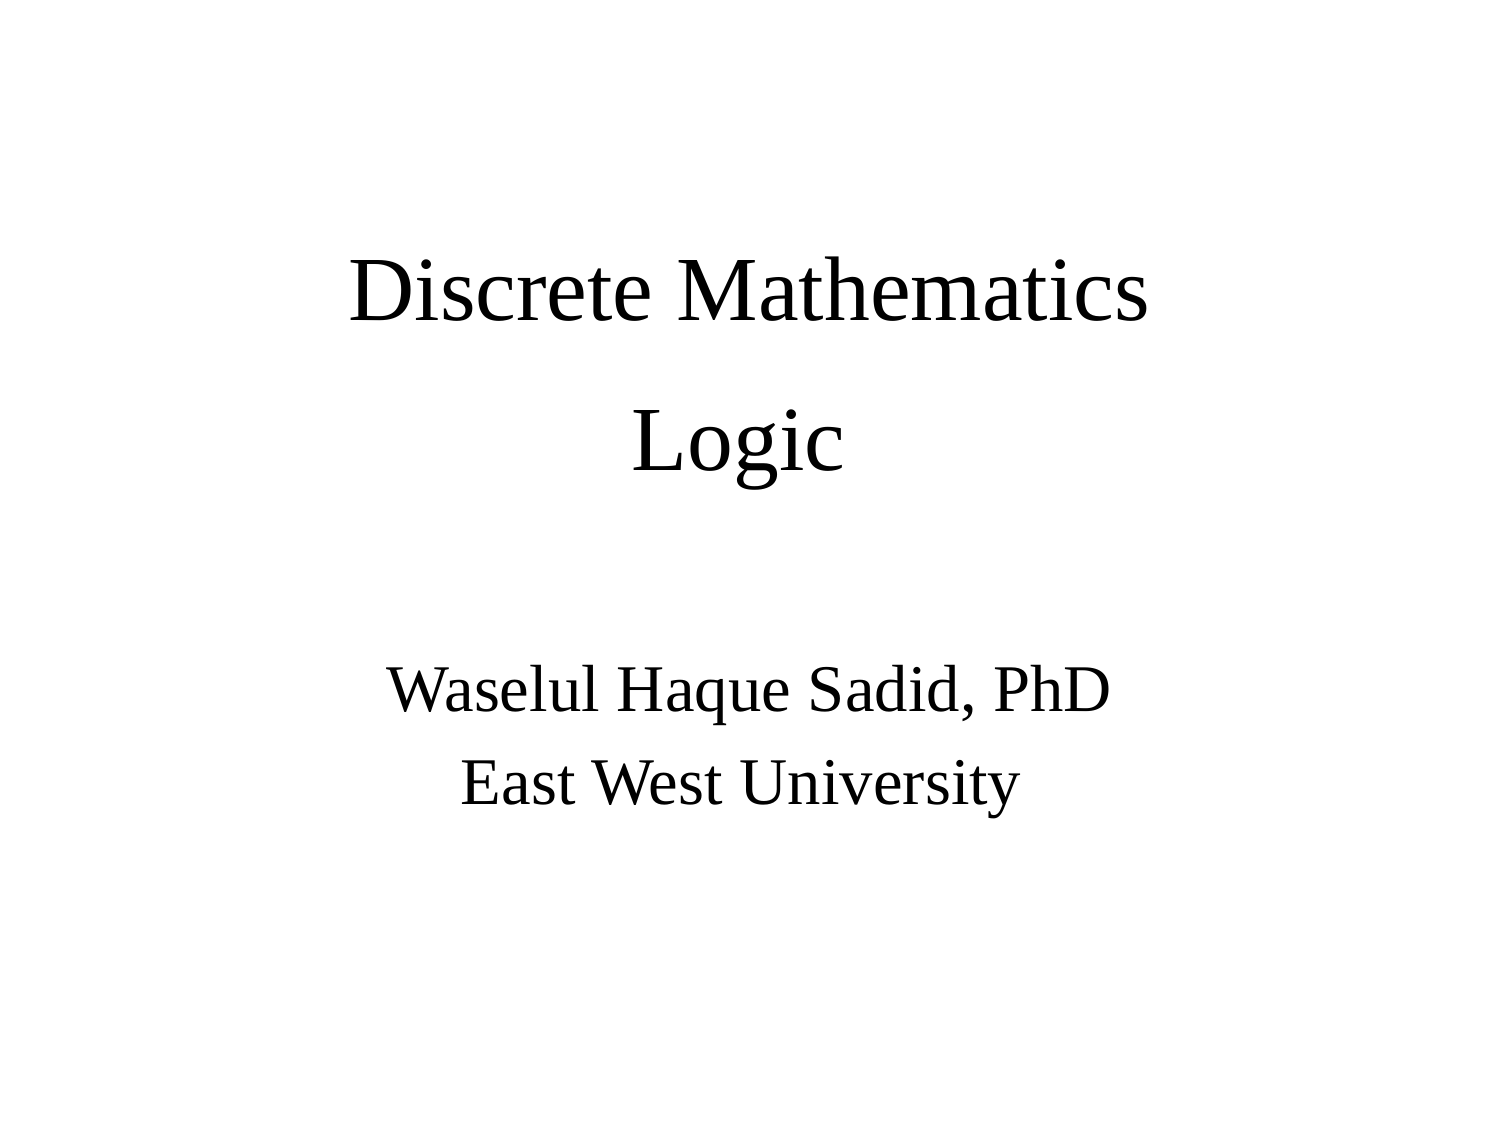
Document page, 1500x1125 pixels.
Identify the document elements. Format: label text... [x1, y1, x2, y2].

subtitle Waselul Haque Sadid, PhD East West University [224, 637, 1276, 926]
title Discrete Mathematics Logic [112, 374, 1388, 563]
